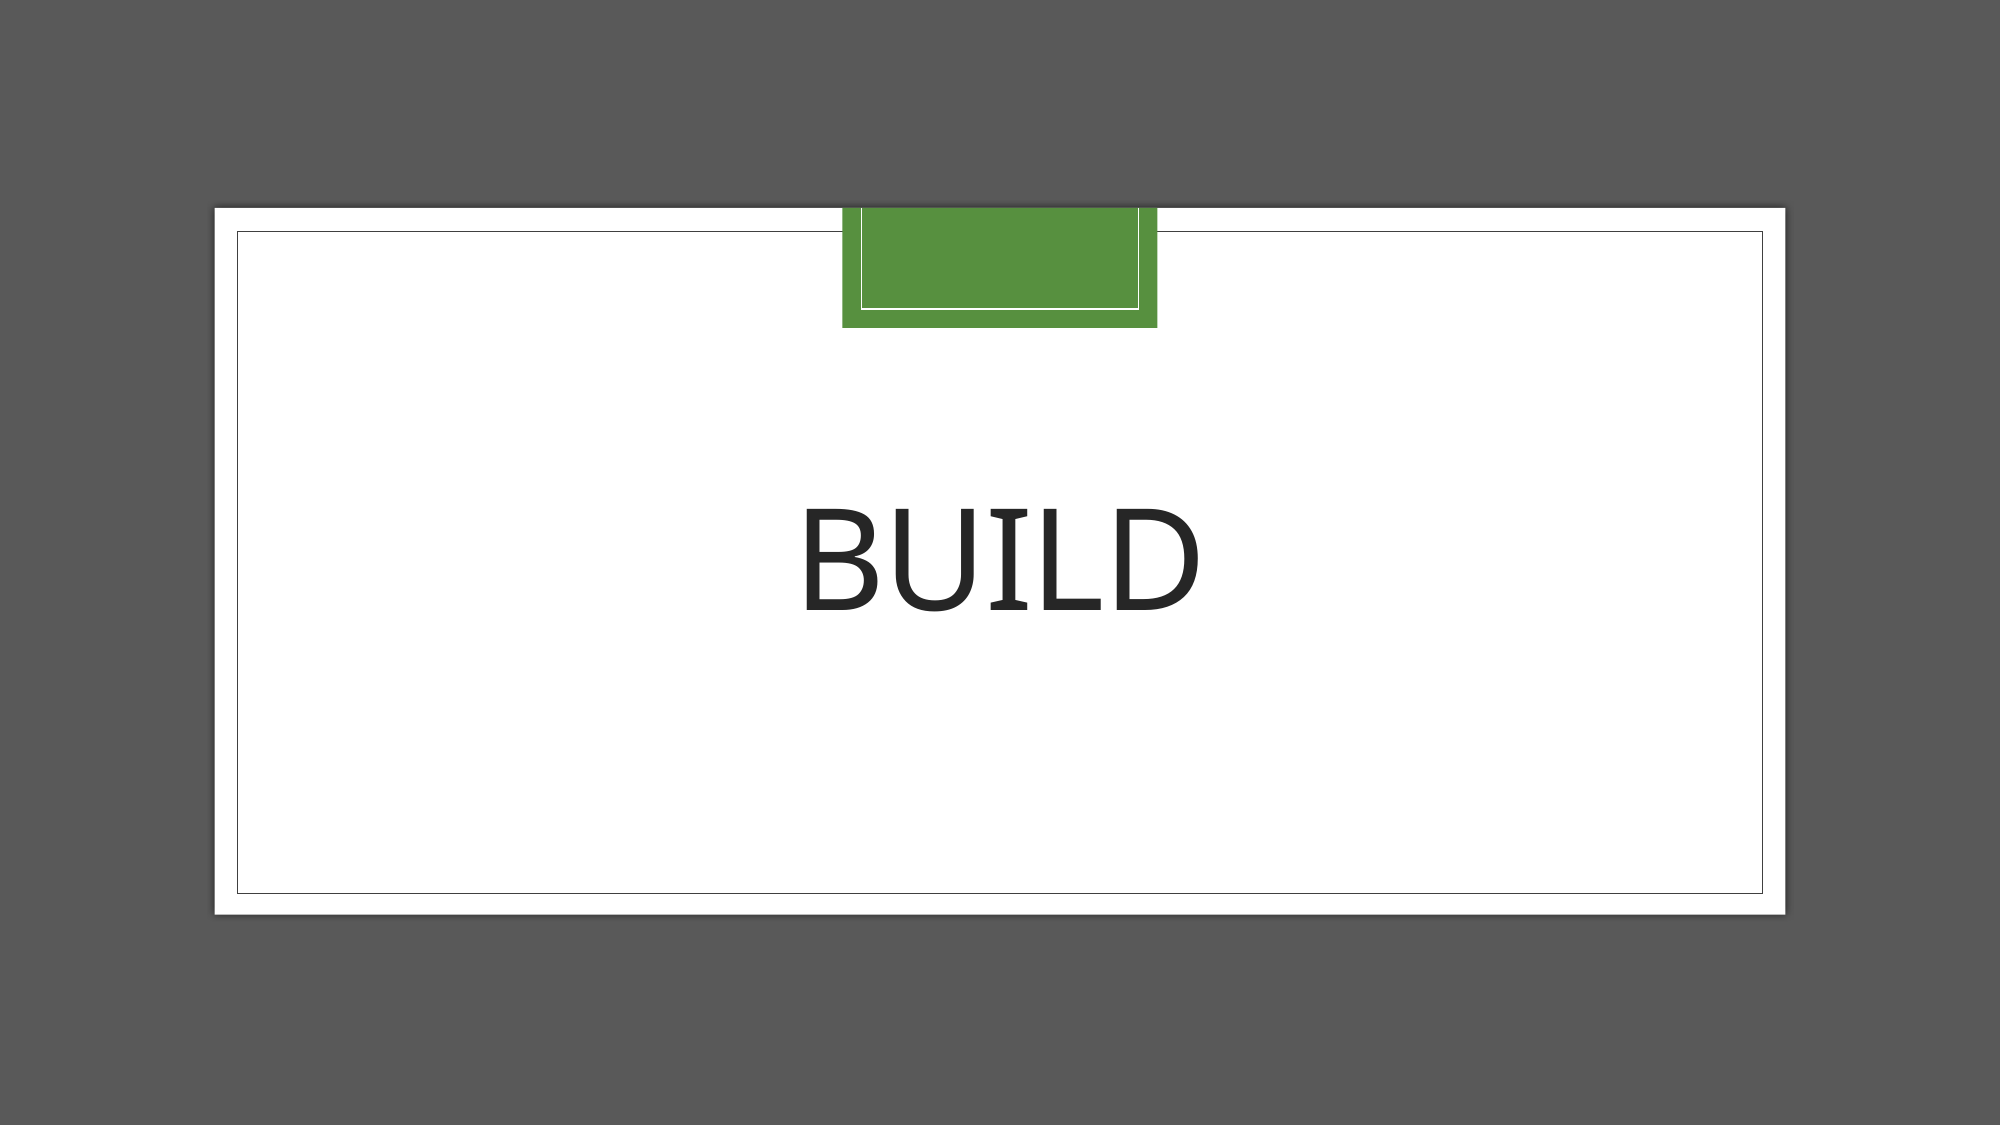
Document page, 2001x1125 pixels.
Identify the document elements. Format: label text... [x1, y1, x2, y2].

title Build [267, 368, 1733, 769]
